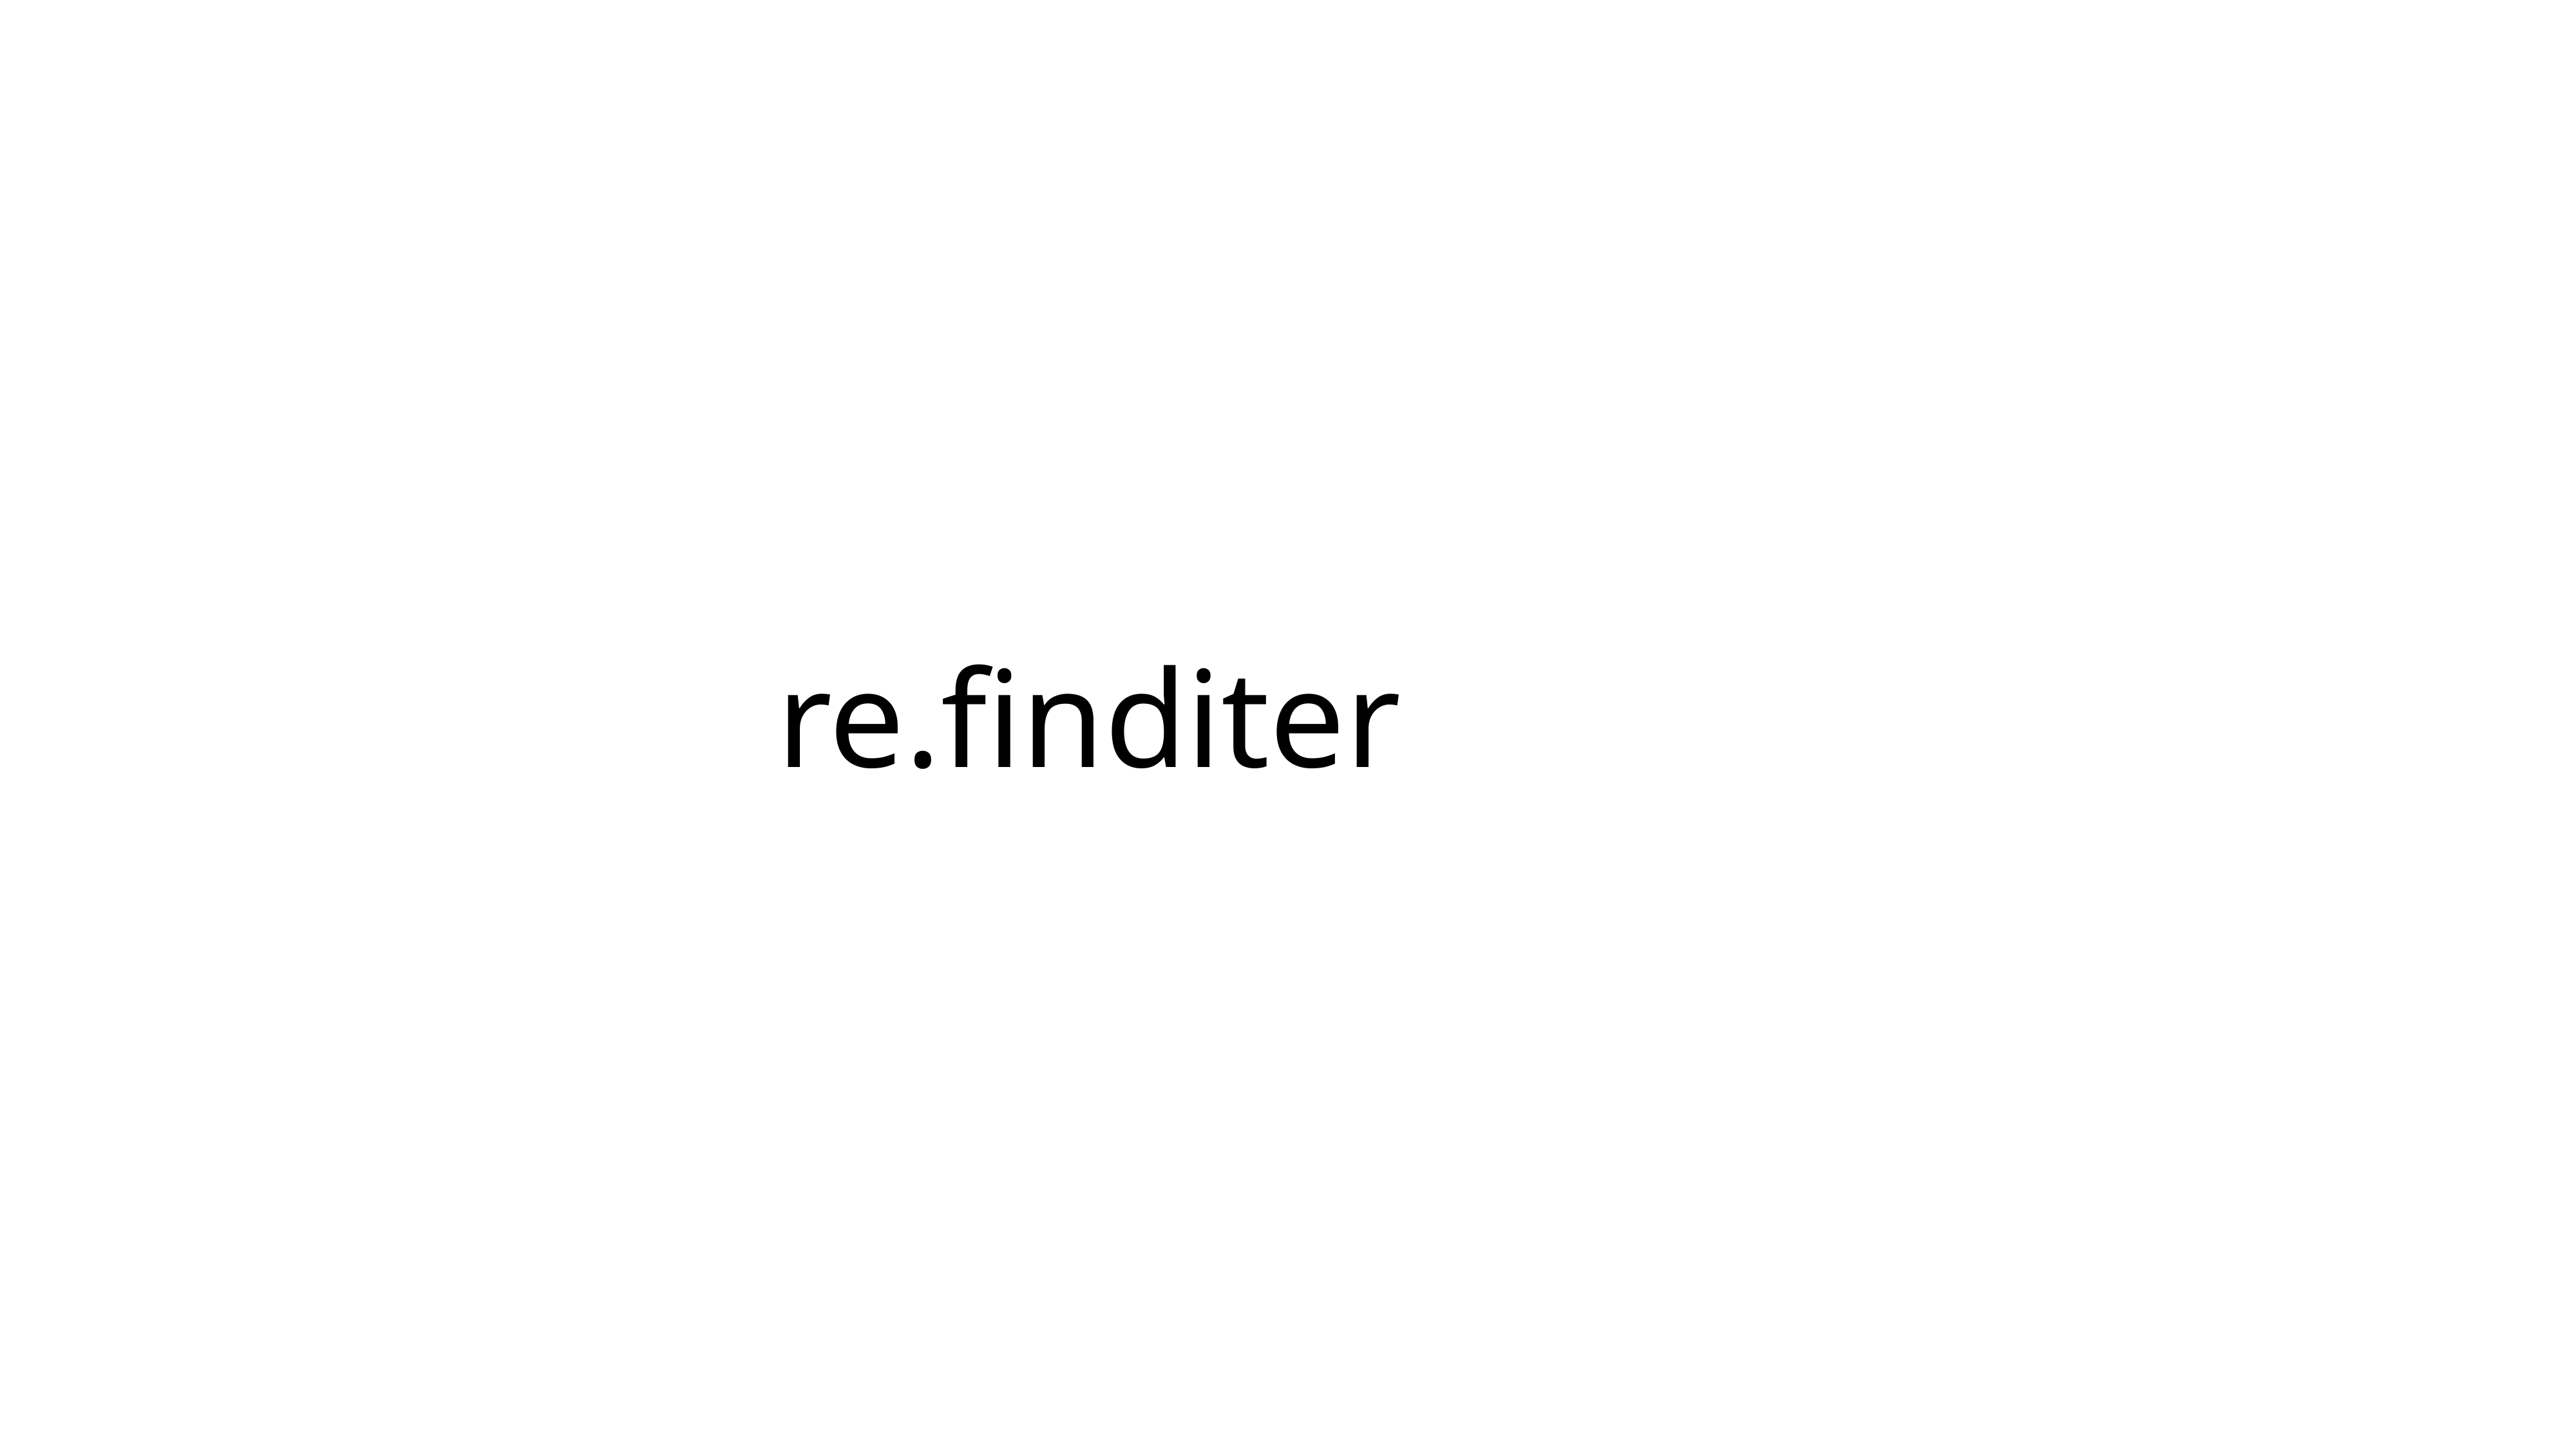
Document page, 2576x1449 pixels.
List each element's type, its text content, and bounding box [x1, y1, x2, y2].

title re.finditer [771, 174, 2576, 1254]
